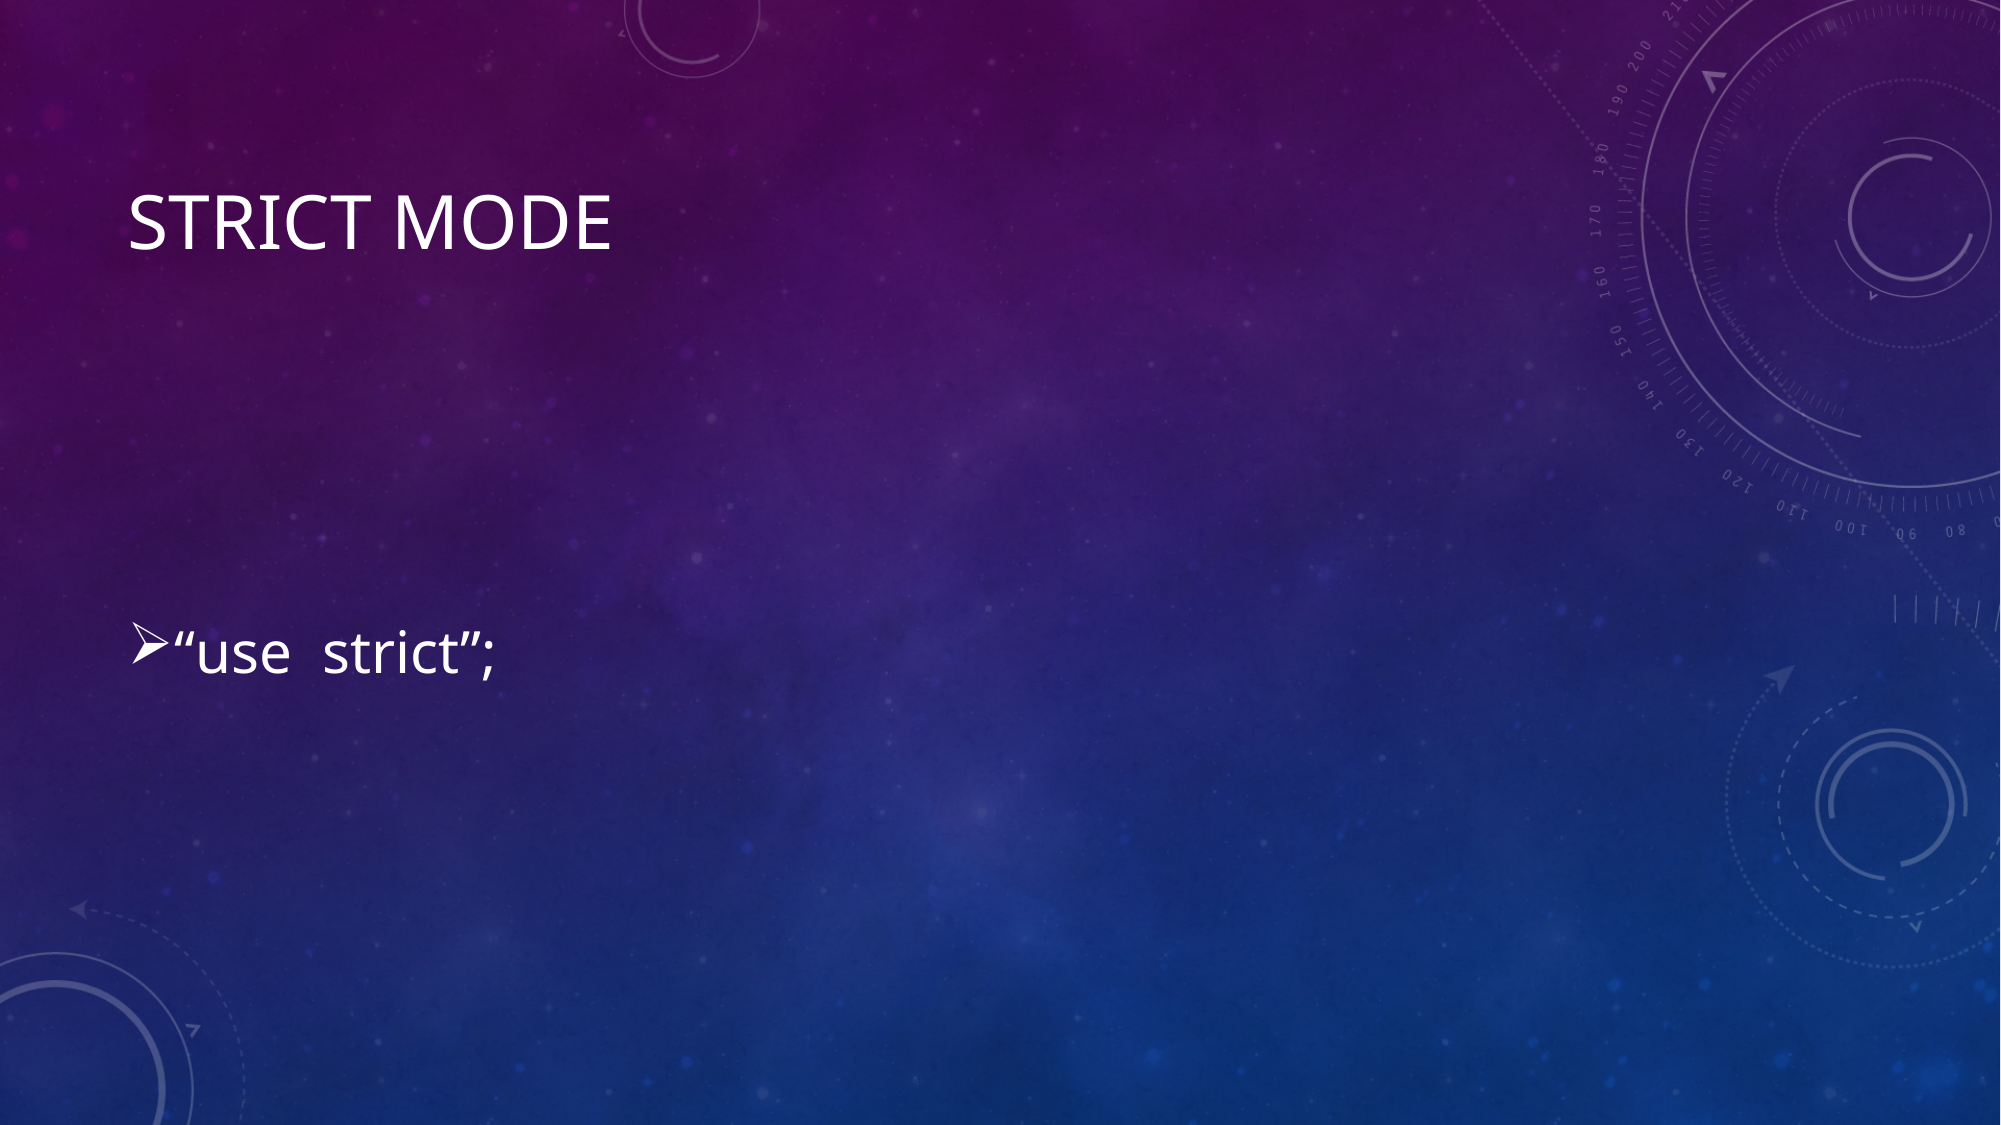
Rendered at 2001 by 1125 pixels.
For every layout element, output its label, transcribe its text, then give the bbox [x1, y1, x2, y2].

picture [0, 0, 2001, 1125]
title Strict mode [112, 99, 1775, 339]
list “use strict”; [112, 351, 1775, 950]
